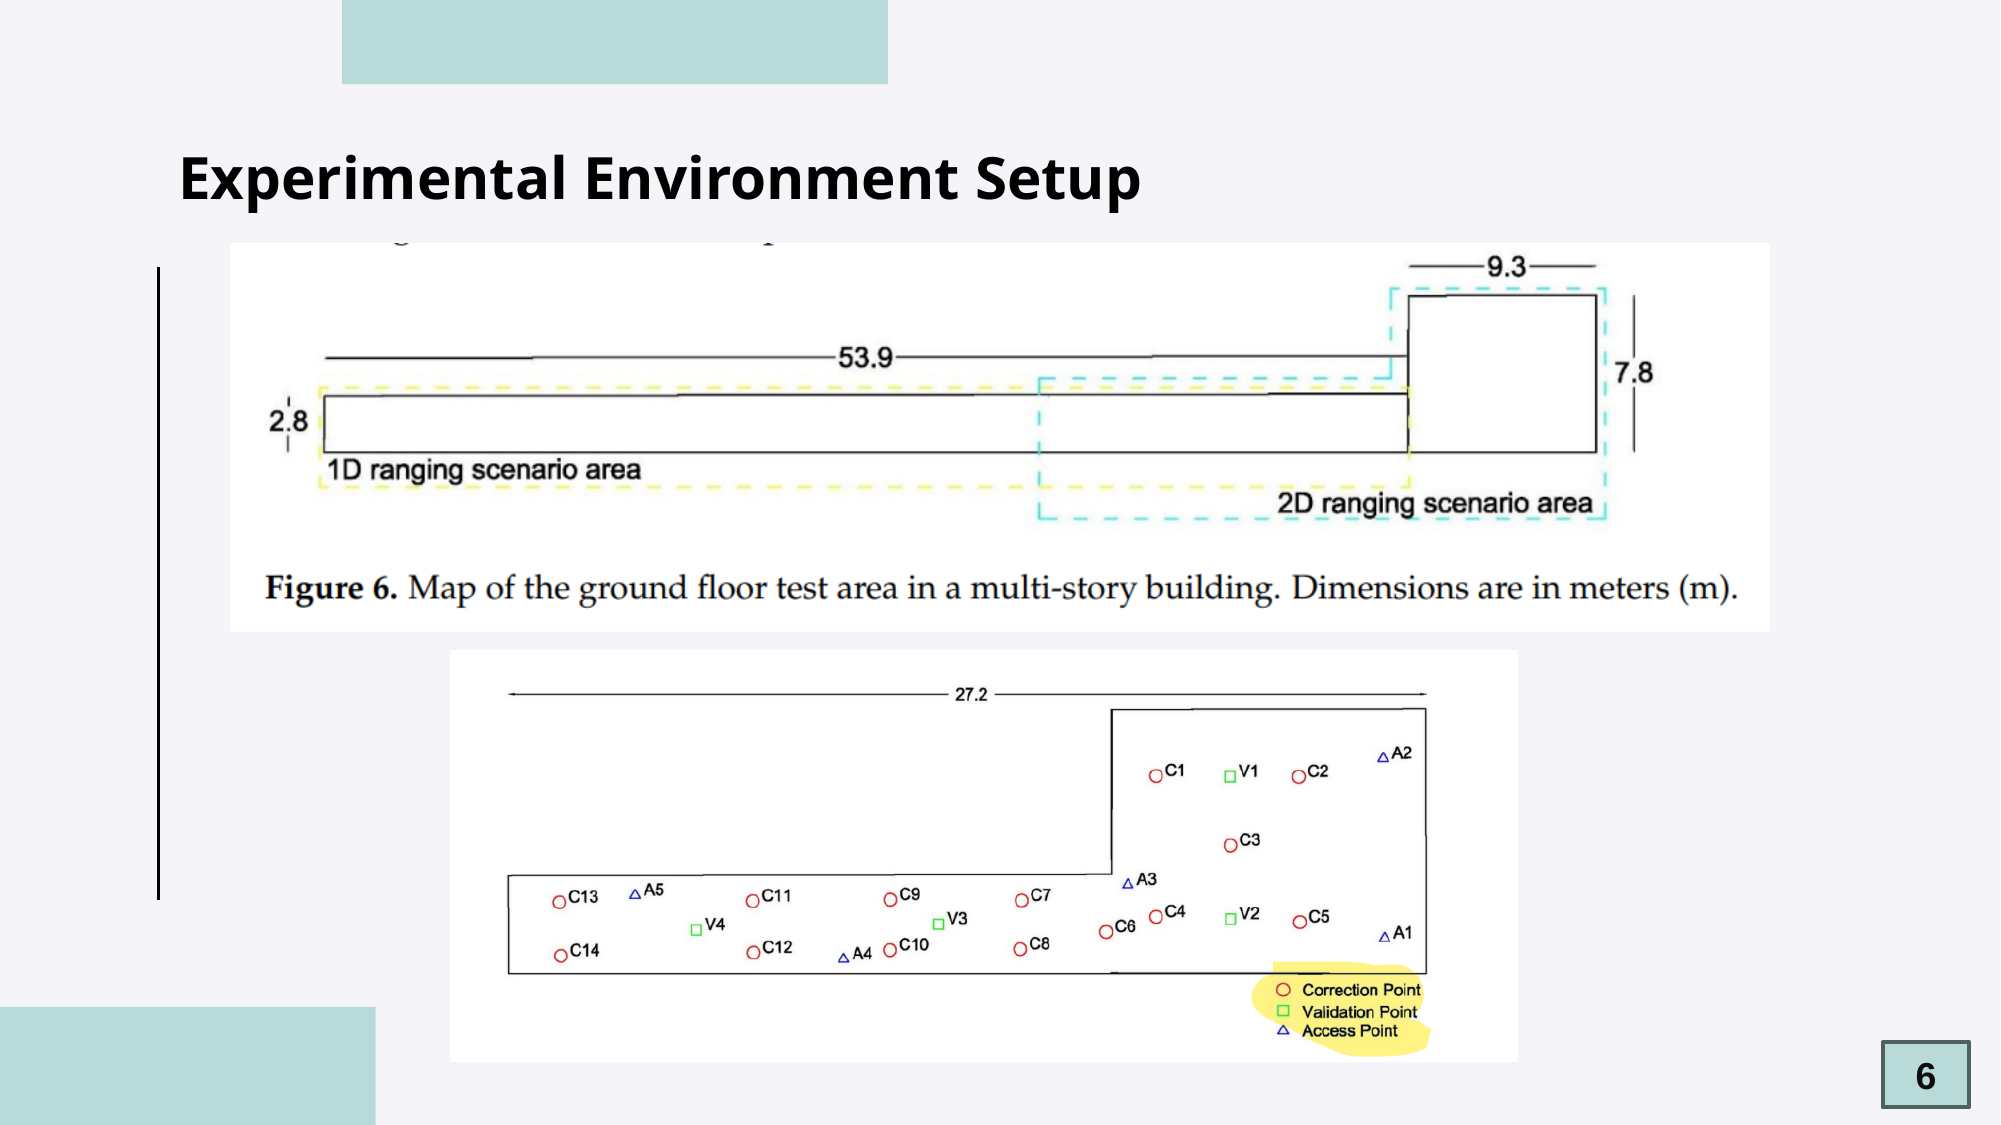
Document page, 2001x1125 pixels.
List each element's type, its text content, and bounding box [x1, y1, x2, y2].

text_box [342, 0, 888, 85]
picture [449, 650, 1518, 1062]
picture [230, 243, 1770, 632]
text_box 6 [1881, 1040, 1971, 1109]
title Experimental Environment Setup [158, 121, 2000, 257]
text_box [0, 1006, 376, 1125]
